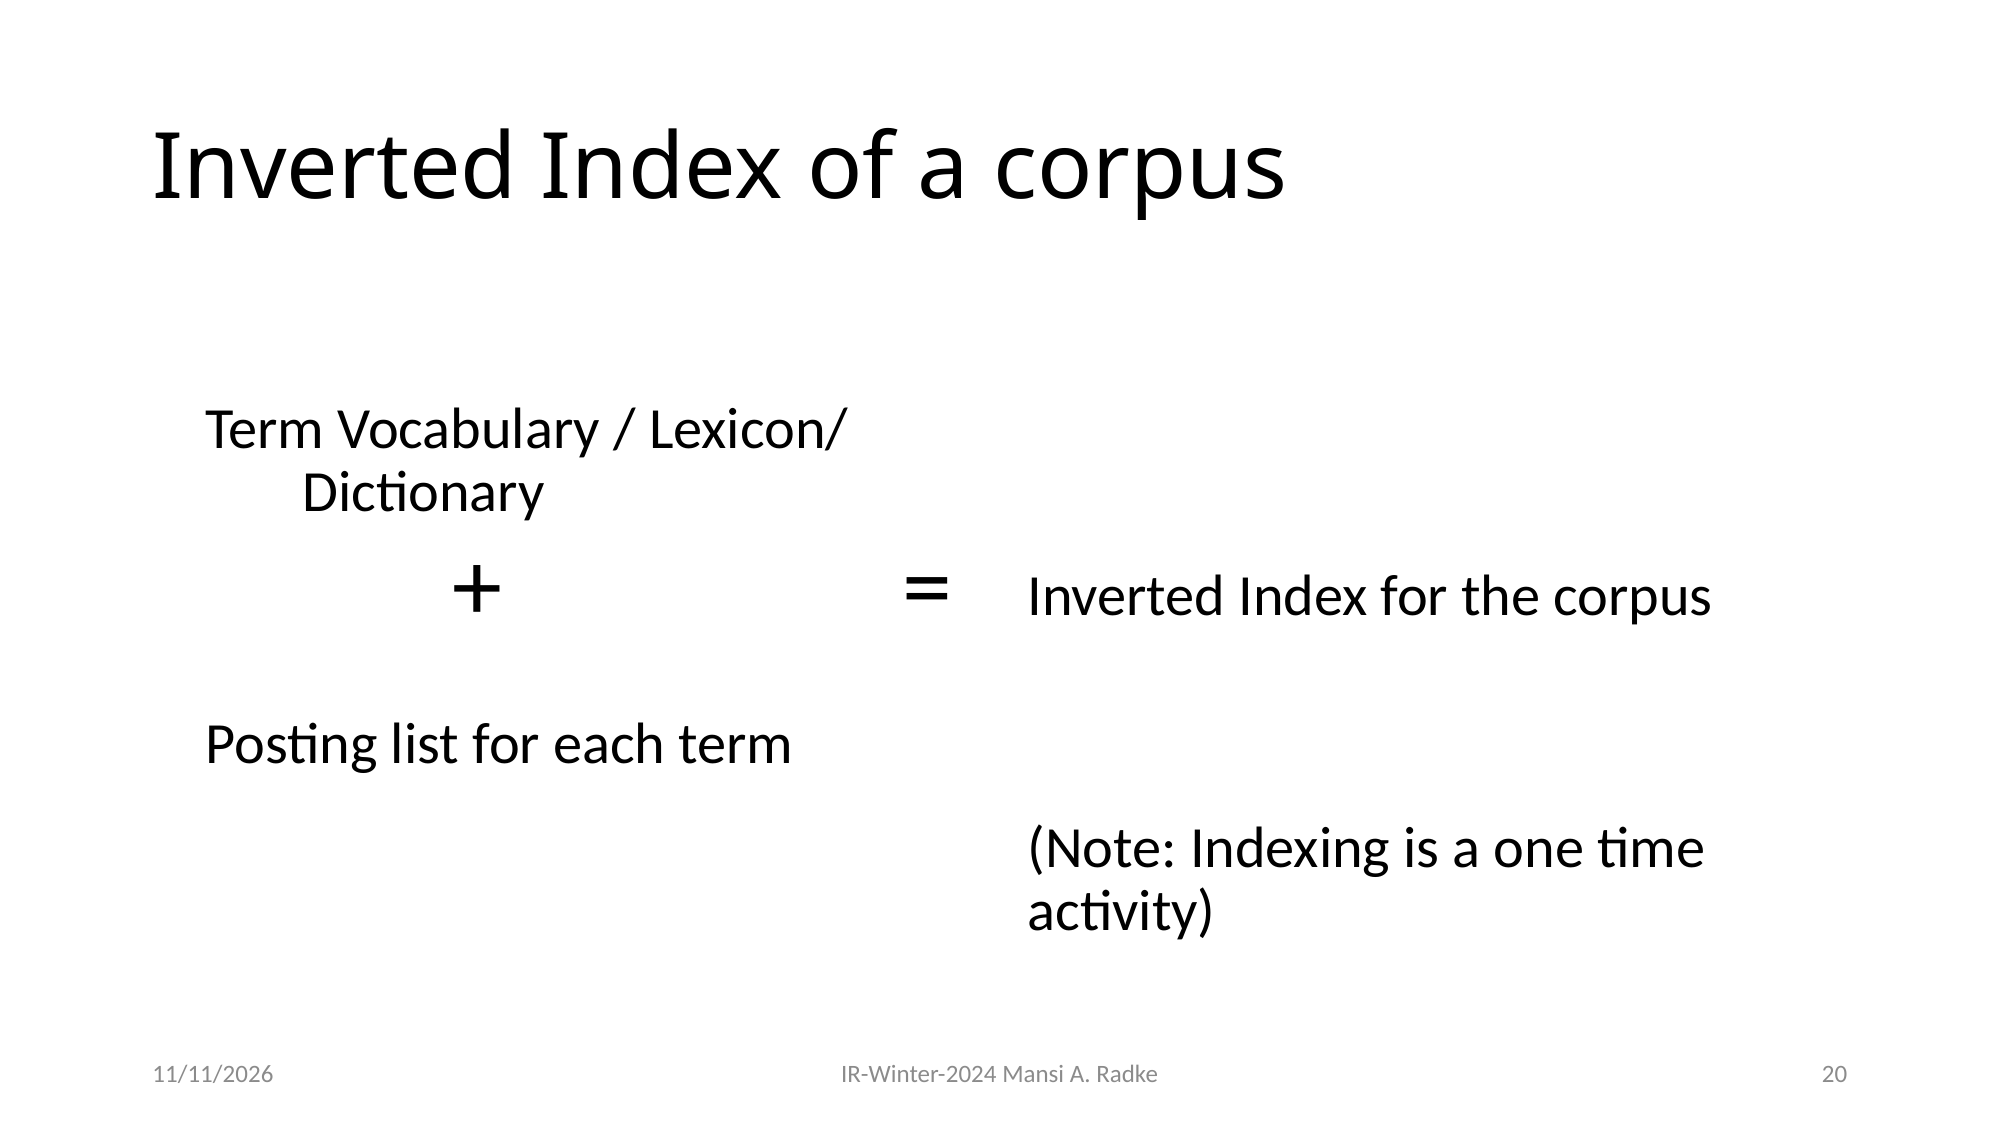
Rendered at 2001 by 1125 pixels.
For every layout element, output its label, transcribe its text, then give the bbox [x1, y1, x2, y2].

list Term Vocabulary / Lexicon/ Dictionary + = Posting list for each term [137, 299, 988, 1014]
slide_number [137, 1042, 588, 1103]
slide_number 20 [1412, 1042, 1863, 1103]
footer IR-Winter-2024 Mansi A. Radke [662, 1042, 1338, 1103]
list Inverted Index for the corpus (Note: Indexing is a one time activity) [1012, 299, 1863, 1014]
title Inverted Index of a corpus [137, 59, 1863, 278]
